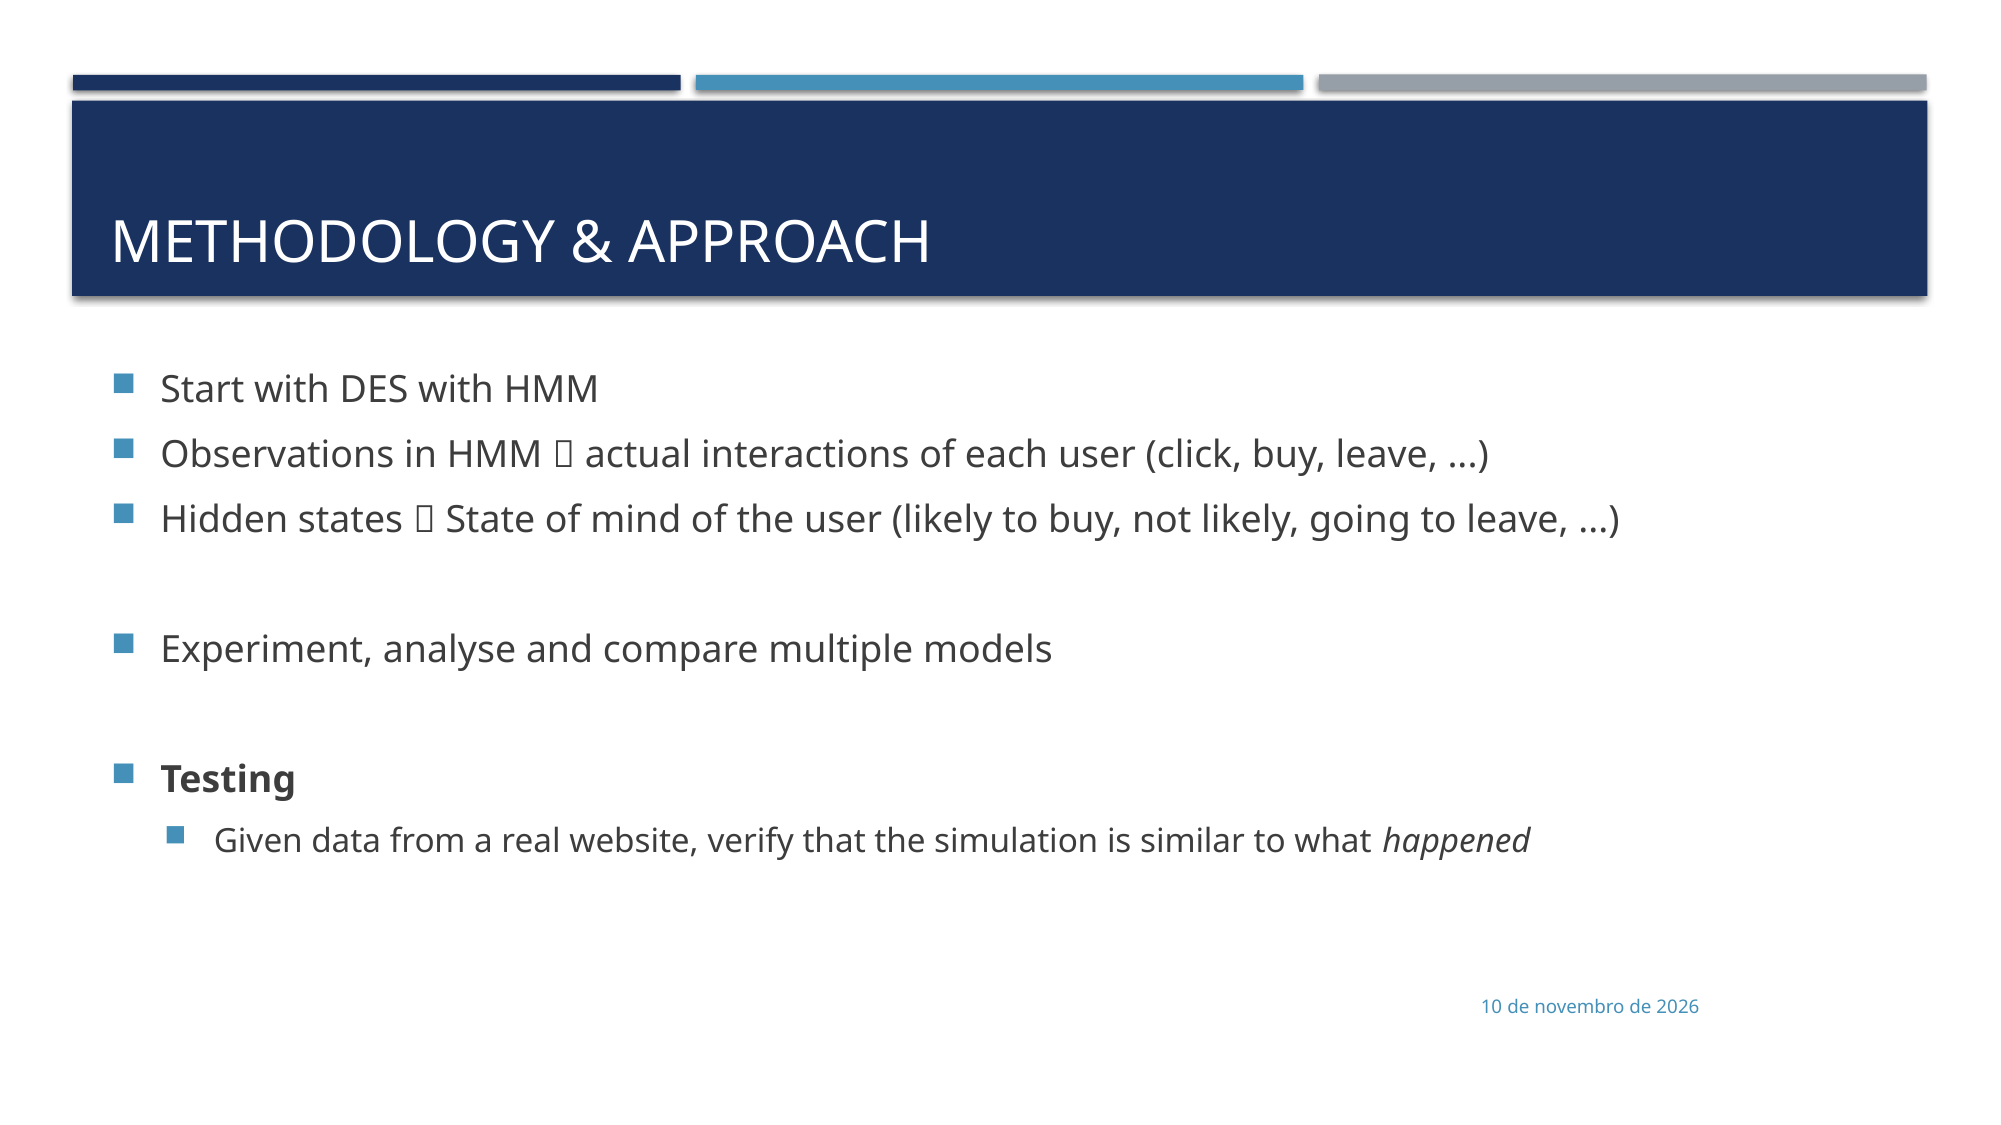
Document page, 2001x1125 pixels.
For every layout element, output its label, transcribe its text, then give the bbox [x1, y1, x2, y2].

slide_number 3 de fevereiro de 2016 [1247, 977, 1715, 1037]
list Start with DES with HMM Observations in HMM  actual interactions of each user (click, buy, leave, ...) Hidden states  State of mind of the user (likely to buy, not likely, going to leave, ...) Experiment, analyse and compare multiple models Testing Given data from a real website, verify that the simulation is similar to what happened [95, 357, 1905, 962]
title Methodology & Approach [95, 115, 1905, 282]
